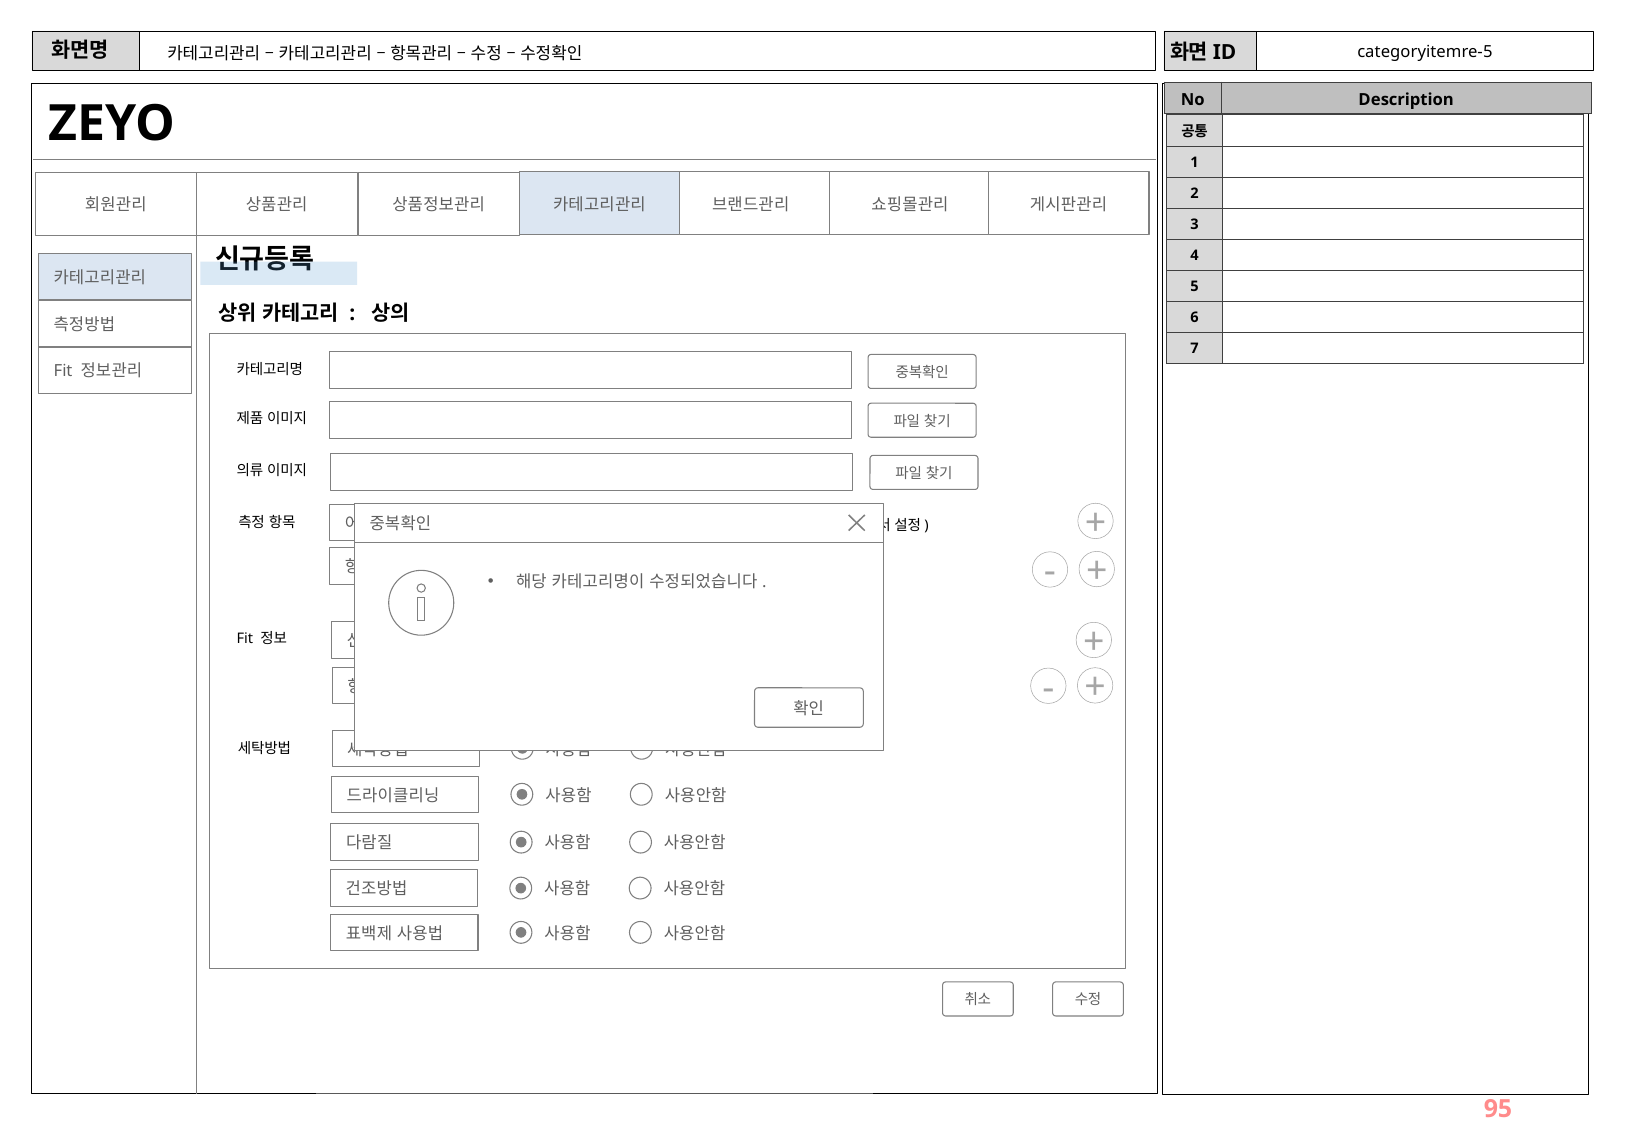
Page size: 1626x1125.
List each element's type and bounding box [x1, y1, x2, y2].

table_cell [1223, 178, 1583, 208]
title [152, 35, 1143, 71]
slide_number [1442, 1093, 1528, 1125]
table_cell [1223, 333, 1583, 363]
text_box [32, 83, 1157, 160]
list [1256, 31, 1594, 71]
table_header [1167, 115, 1222, 146]
table_header [1223, 115, 1583, 146]
text_box [204, 291, 1128, 971]
table_cell [1223, 147, 1583, 177]
text_box [940, 979, 1016, 1019]
table_cell [1167, 147, 1222, 177]
table_cell [1223, 240, 1583, 270]
text_box [36, 251, 193, 395]
table_cell [1167, 209, 1222, 239]
table_cell [1167, 271, 1222, 301]
text_box [34, 170, 1151, 1095]
text_box [1050, 979, 1126, 1019]
table_cell [1167, 178, 1222, 208]
table_cell [1167, 302, 1222, 332]
table_cell [1223, 209, 1583, 239]
table_cell [1223, 302, 1583, 332]
table_cell [1167, 333, 1222, 363]
table_cell [1167, 240, 1222, 270]
table_cell [1223, 271, 1583, 301]
